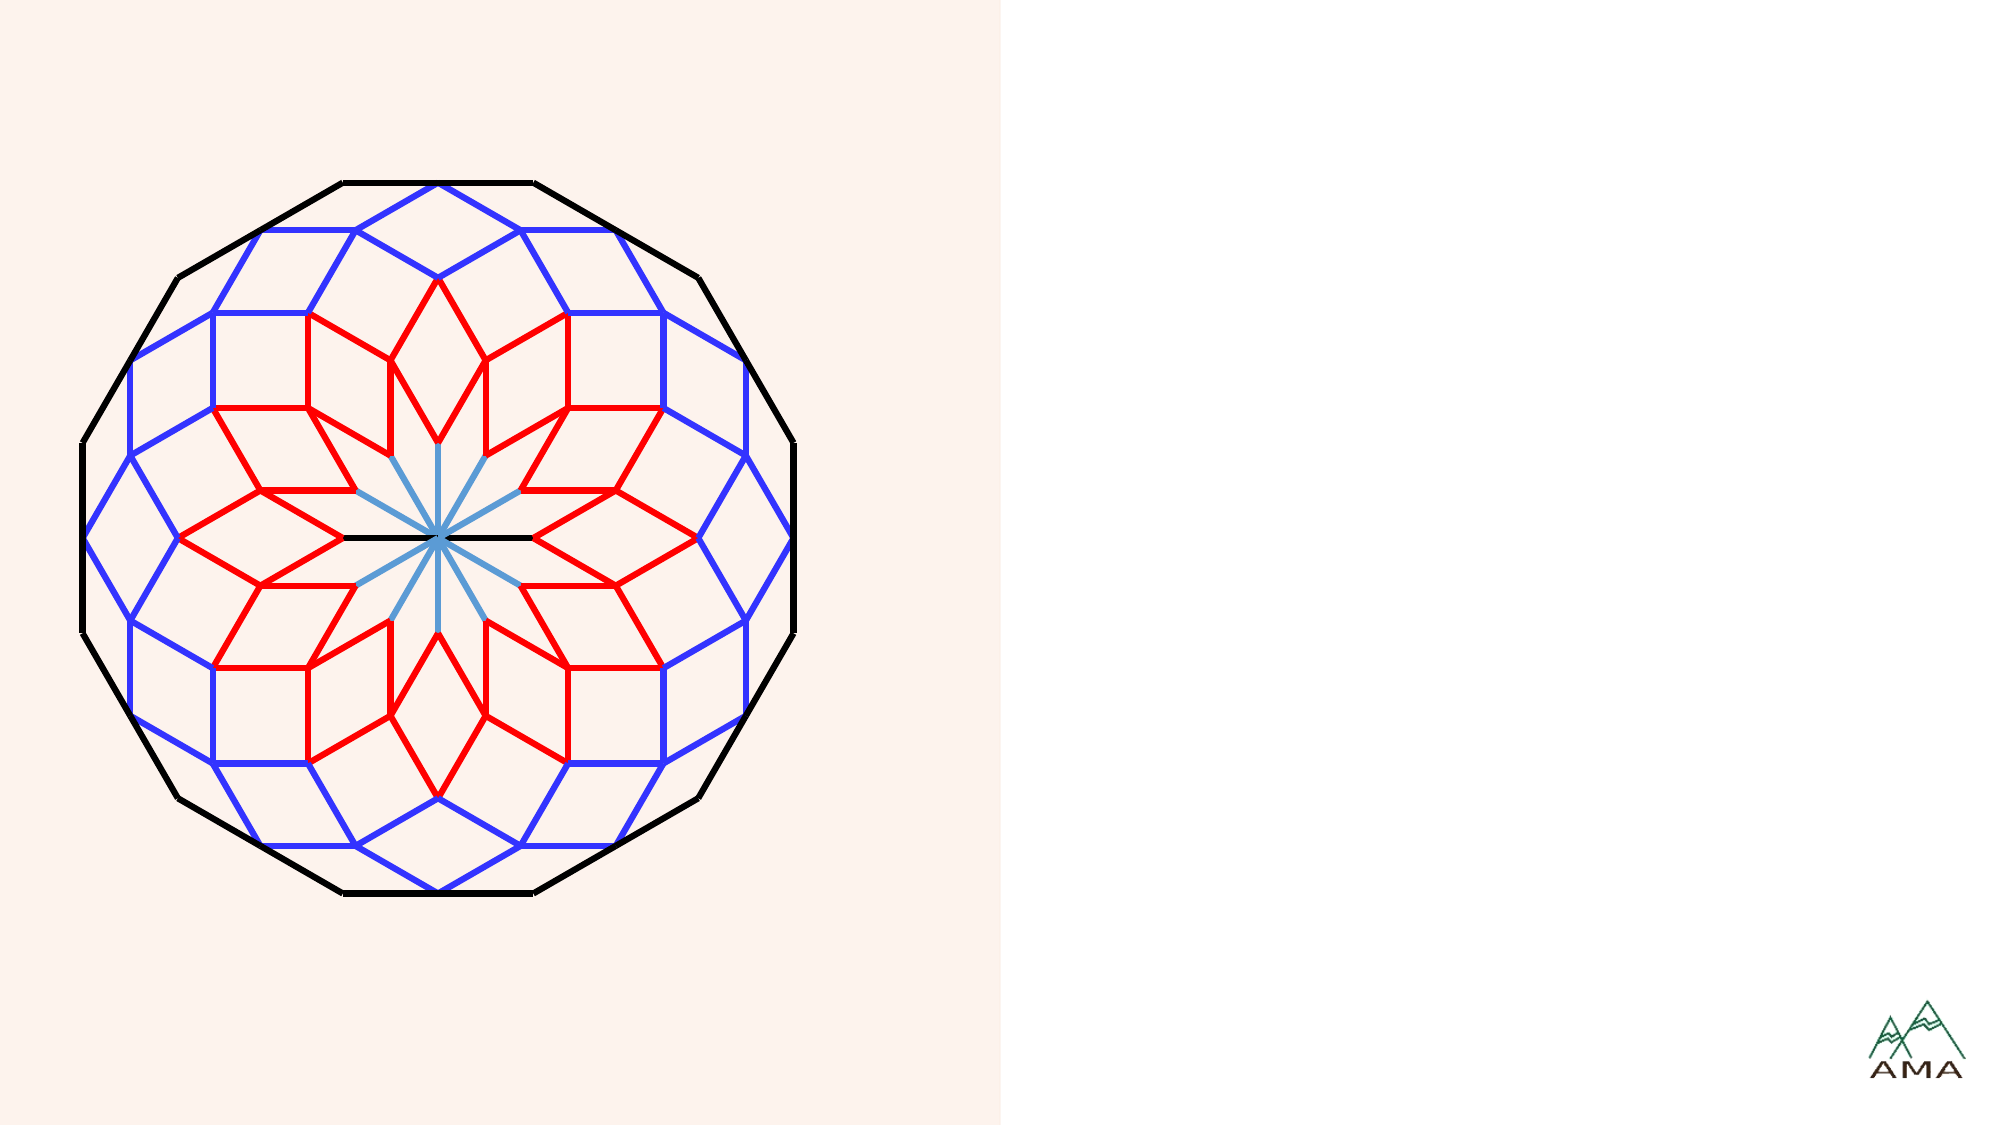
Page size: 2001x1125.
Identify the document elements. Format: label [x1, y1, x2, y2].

text_box [439, 230, 521, 278]
text_box [461, 626, 510, 710]
text_box [355, 798, 438, 846]
text_box [438, 716, 486, 798]
text_box [325, 296, 373, 378]
text_box [112, 472, 196, 521]
text_box [390, 633, 437, 716]
text_box [544, 449, 592, 532]
text_box [266, 822, 350, 869]
text_box [461, 366, 510, 450]
text_box [355, 490, 439, 538]
text_box [633, 472, 680, 520]
text_box [439, 846, 521, 893]
text_box [130, 407, 213, 456]
text_box [520, 585, 569, 669]
text_box [65, 491, 112, 521]
text_box [355, 230, 439, 278]
text_box [195, 254, 278, 296]
text_box [610, 823, 681, 829]
text_box [307, 585, 356, 669]
text_box [284, 319, 332, 402]
text_box [550, 472, 599, 556]
text_box [615, 585, 664, 669]
text_box [544, 319, 592, 402]
text_box [680, 555, 764, 604]
text_box [503, 603, 551, 686]
text_box [526, 822, 610, 869]
text_box [130, 620, 213, 669]
text_box [438, 798, 521, 846]
text_box [65, 555, 112, 585]
text_box [764, 491, 811, 521]
text_box [663, 620, 746, 669]
text_box [390, 360, 438, 443]
text_box [503, 390, 551, 474]
text_box [290, 780, 374, 829]
text_box [355, 846, 439, 893]
text_box [212, 407, 261, 491]
text_box [438, 183, 521, 230]
text_box [355, 538, 390, 586]
text_box [663, 312, 746, 361]
text_box [438, 538, 521, 586]
text_box [195, 780, 278, 829]
text_box [130, 312, 213, 361]
text_box [503, 296, 551, 378]
text_box [390, 455, 438, 490]
text_box [277, 472, 326, 520]
text_box [390, 278, 437, 360]
text_box [366, 366, 415, 450]
text_box [598, 247, 681, 296]
text_box [764, 586, 811, 604]
text_box [325, 390, 373, 474]
text_box [622, 691, 705, 740]
text_box [284, 544, 332, 627]
text_box [764, 555, 811, 585]
text_box [89, 644, 172, 692]
text_box [486, 490, 521, 538]
text_box [503, 698, 551, 780]
text_box [526, 207, 610, 254]
text_box [615, 407, 664, 491]
text_box [65, 586, 112, 604]
text_box [520, 407, 569, 491]
text_box [355, 183, 438, 230]
text_box [212, 585, 261, 669]
text_box [437, 633, 486, 716]
text_box [503, 247, 586, 296]
text_box [284, 449, 332, 532]
text_box [574, 739, 658, 788]
text_box [437, 278, 486, 360]
text_box [236, 626, 285, 710]
text_box [219, 288, 302, 337]
text_box [592, 556, 599, 604]
text_box [680, 472, 764, 521]
text_box [196, 556, 243, 604]
text_box [438, 360, 486, 443]
text_box [130, 715, 213, 764]
picture [1857, 987, 1974, 1092]
text_box [764, 472, 811, 490]
text_box [171, 691, 254, 740]
text_box [622, 336, 705, 385]
text_box [290, 247, 374, 296]
text_box [236, 366, 285, 450]
text_box [307, 407, 356, 491]
text_box [437, 538, 486, 621]
text_box [591, 366, 640, 450]
text_box [366, 626, 415, 710]
text_box [112, 555, 196, 604]
text_box [325, 698, 373, 780]
text_box [633, 520, 681, 604]
text_box [277, 520, 326, 604]
text_box [171, 336, 254, 385]
text_box [195, 472, 243, 556]
text_box [544, 544, 592, 627]
text_box [704, 384, 788, 432]
text_box [219, 739, 302, 788]
text_box [663, 715, 746, 764]
text_box [390, 538, 437, 621]
text_box [544, 674, 592, 758]
text_box [284, 674, 332, 758]
text_box [266, 207, 350, 254]
text_box [89, 384, 172, 432]
text_box [704, 644, 788, 692]
text_box [503, 780, 586, 829]
text_box [439, 455, 486, 538]
text_box [195, 247, 266, 254]
text_box [574, 288, 658, 337]
text_box [325, 603, 373, 686]
text_box [65, 472, 112, 490]
text_box [663, 407, 746, 456]
text_box [591, 626, 640, 710]
text_box [598, 780, 681, 822]
text_box [390, 716, 438, 798]
